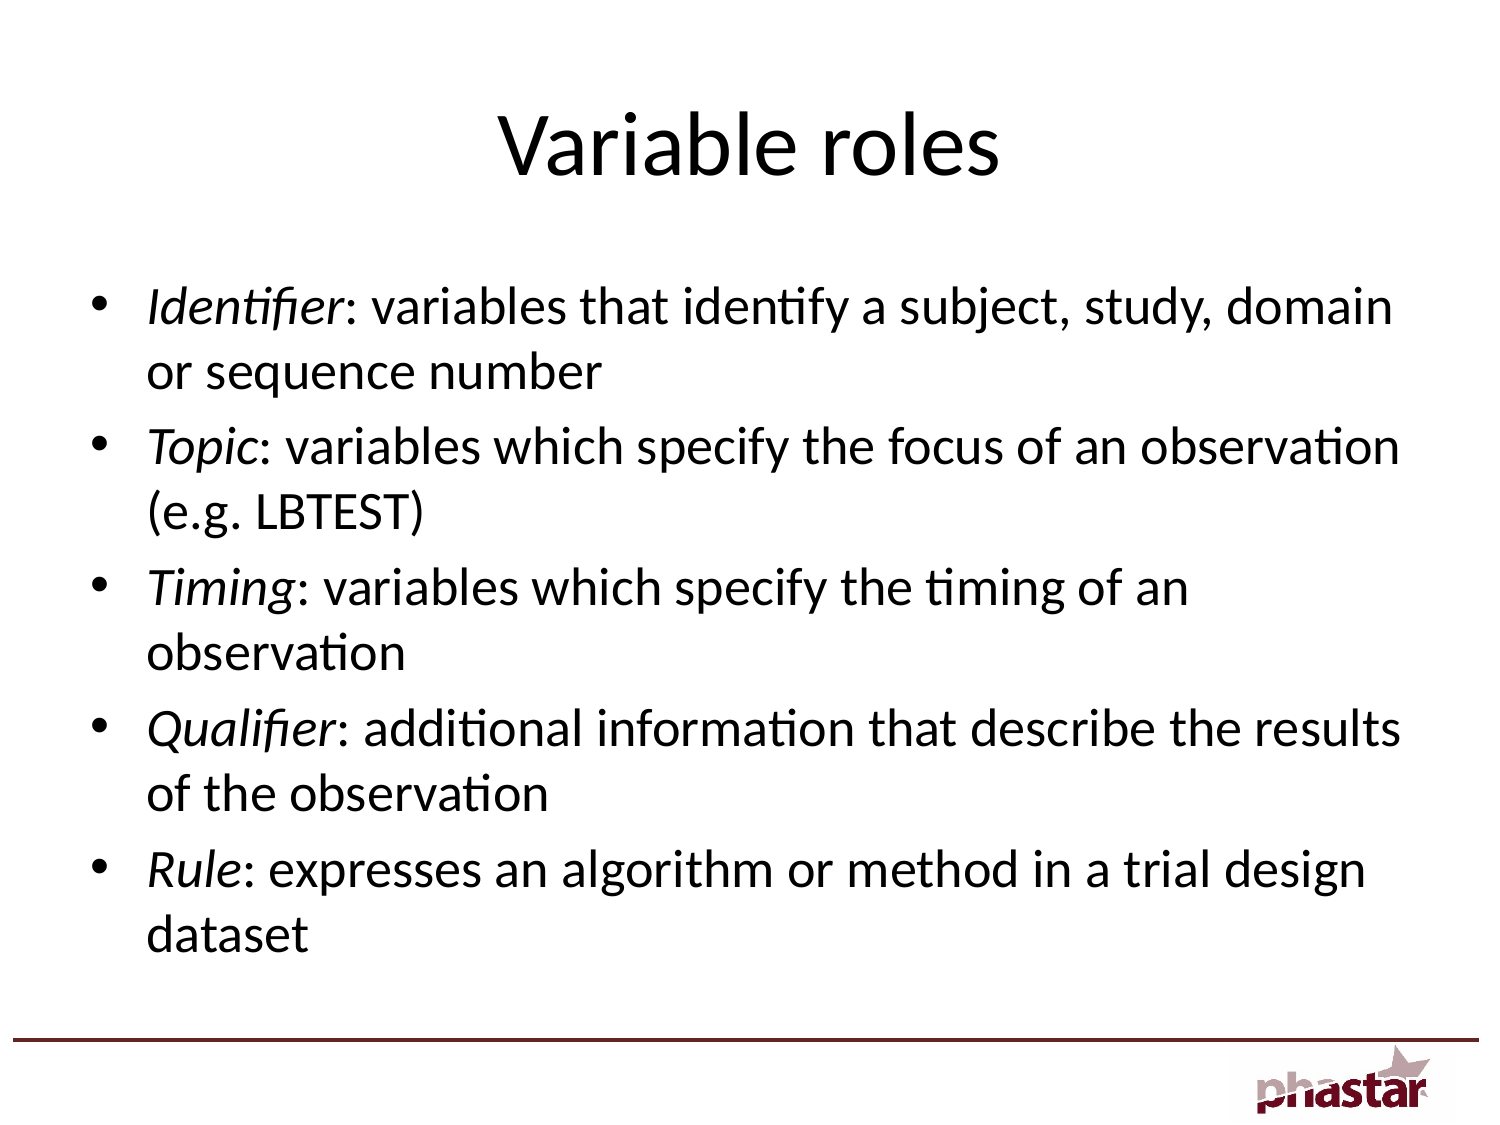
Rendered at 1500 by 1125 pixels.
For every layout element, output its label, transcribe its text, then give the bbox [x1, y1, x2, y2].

picture [1229, 1042, 1455, 1122]
title Variable roles [75, 45, 1425, 233]
list Identifier: variables that identify a subject, study, domain or sequence number Topic: variables which specify the focus of an observation (e.g. LBTEST) Timing: variables which specify the timing of an observation Qualifier: additional information that describe the results of the observation Rule: expresses an algorithm or method in a trial design dataset [75, 262, 1425, 1005]
